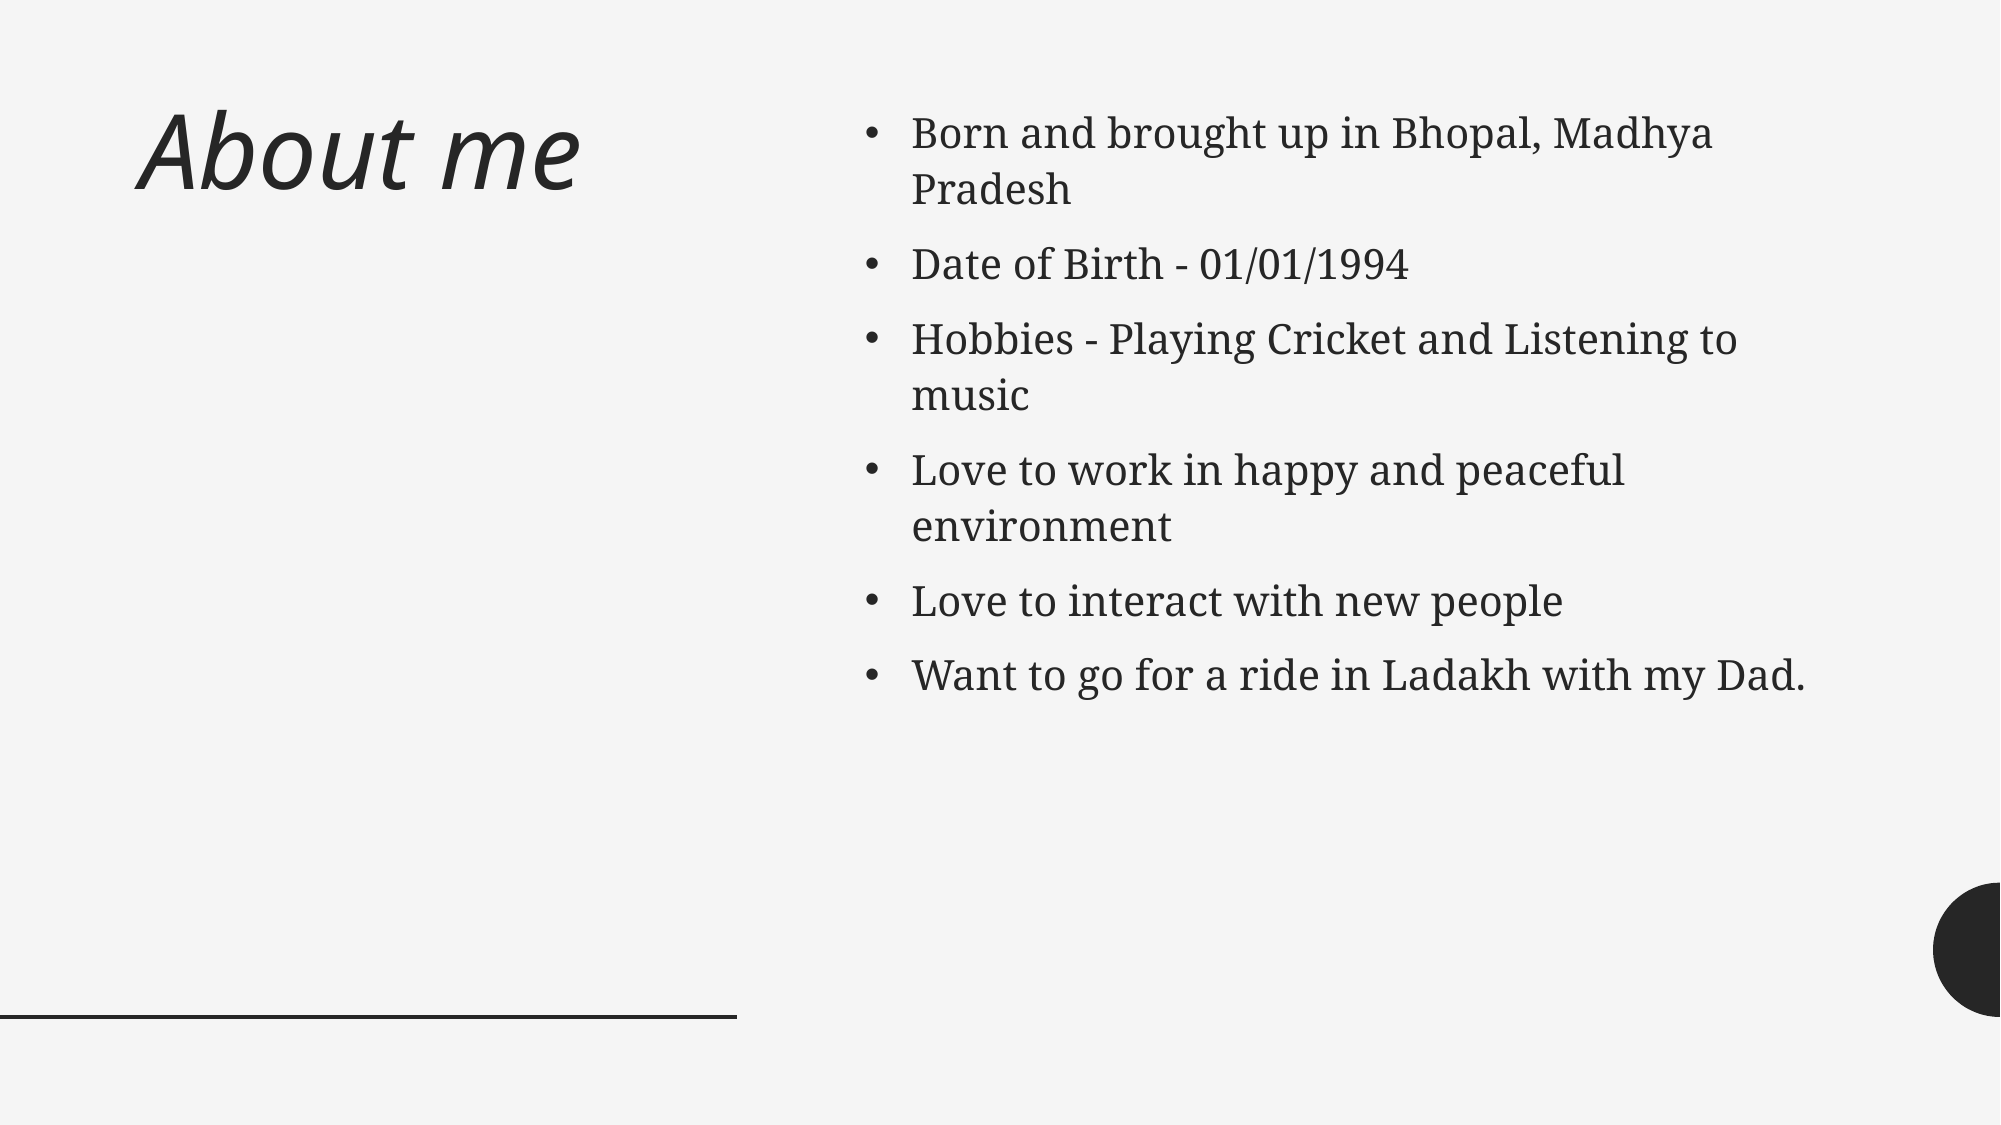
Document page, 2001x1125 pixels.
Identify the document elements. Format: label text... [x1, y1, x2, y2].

title About me [125, 91, 754, 905]
list Born and brought up in Bhopal, Madhya Pradesh Date of Birth - 01/01/1994 Hobbies - Playing Cricket and Listening to music Love to work in happy and peaceful environment Love to interact with new people Want to go for a ride in Ladakh with my Dad. [849, 93, 1875, 1022]
